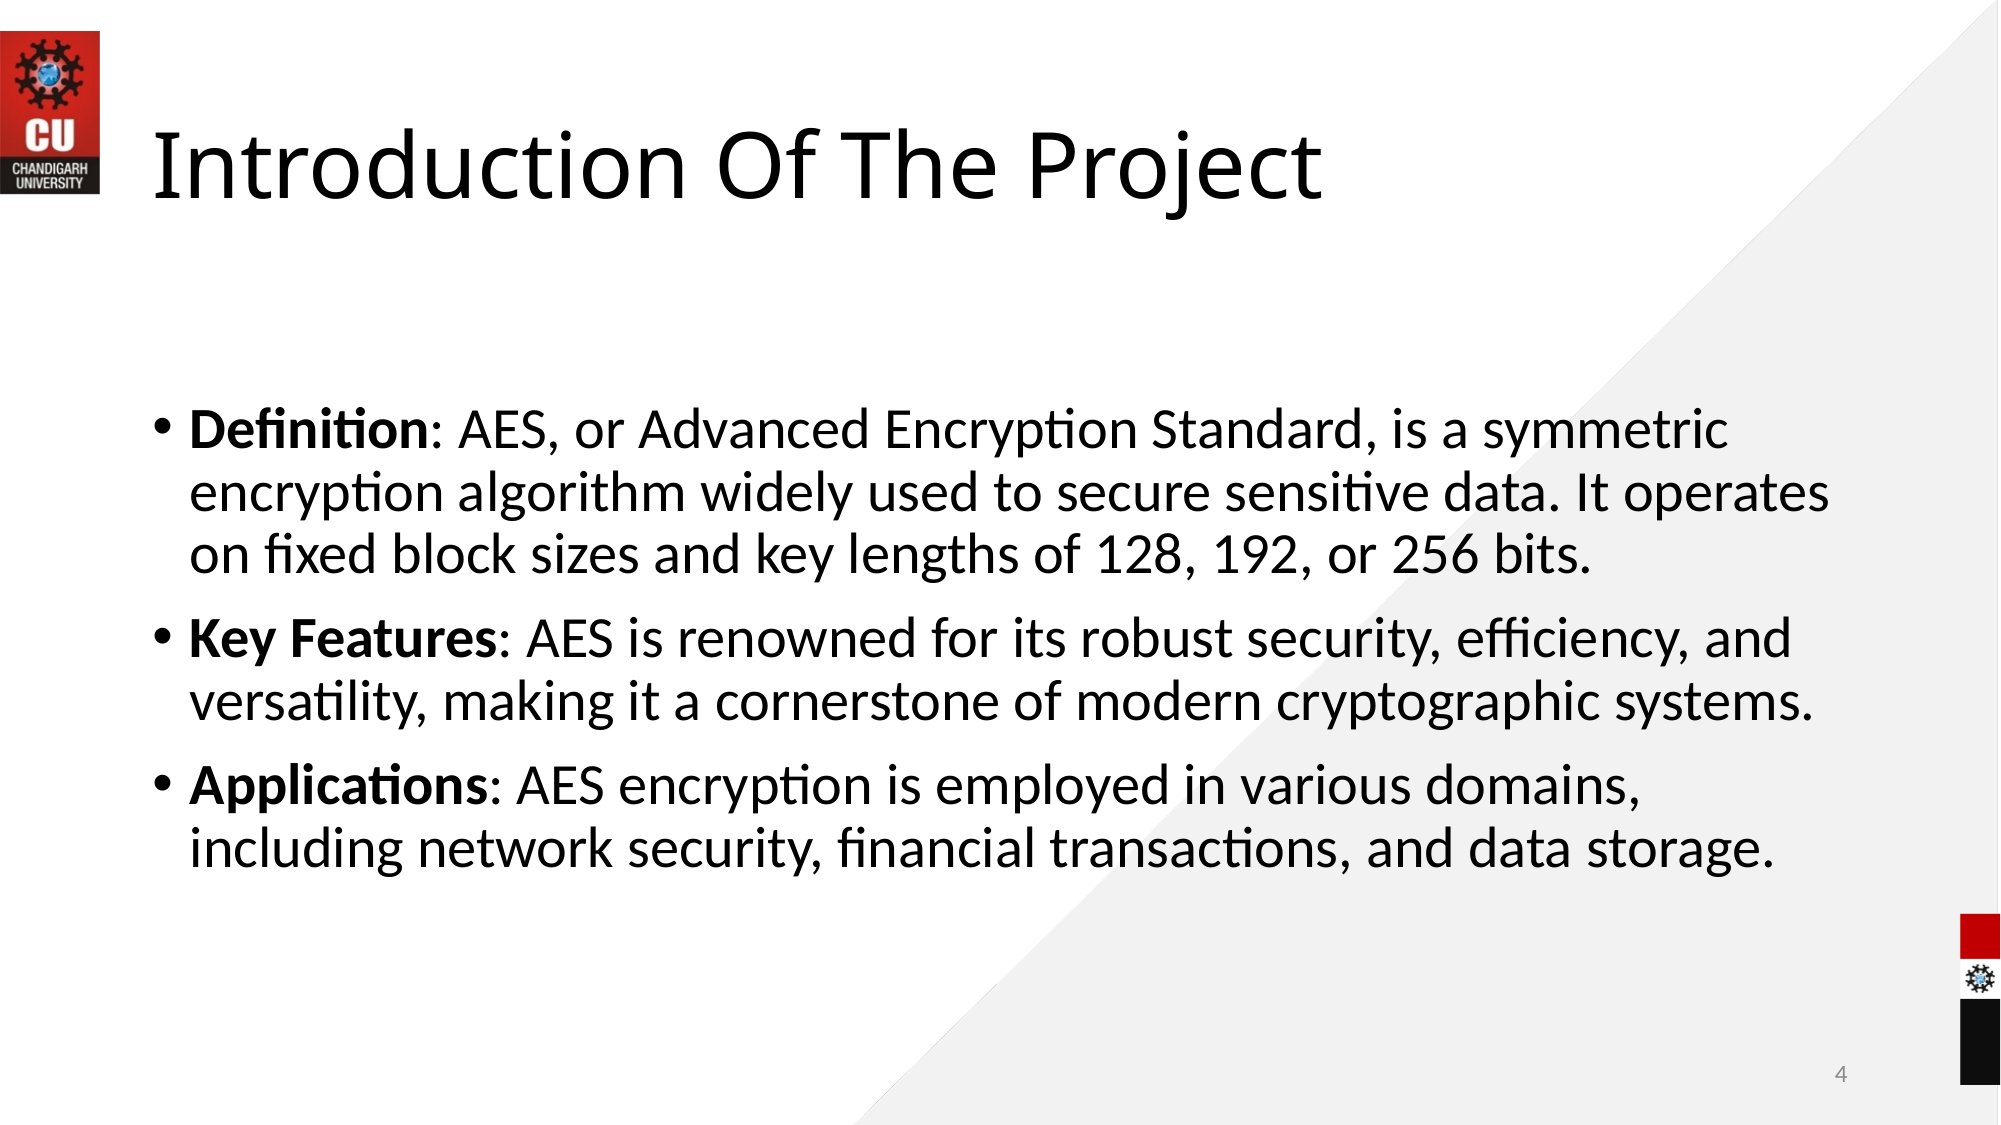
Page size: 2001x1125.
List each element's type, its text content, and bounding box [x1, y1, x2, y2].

slide_number 4 [1412, 1042, 1863, 1103]
picture [0, 0, 2001, 1125]
title Introduction Of The Project [137, 59, 1863, 278]
list Definition: AES, or Advanced Encryption Standard, is a symmetric encryption algorithm widely used to secure sensitive data. It operates on fixed block sizes and key lengths of 128, 192, or 256 bits. Key Features: AES is renowned for its robust security, efficiency, and versatility, making it a cornerstone of modern cryptographic systems. Applications: AES encryption is employed in various domains, including network security, financial transactions, and data storage. [137, 299, 1863, 1014]
